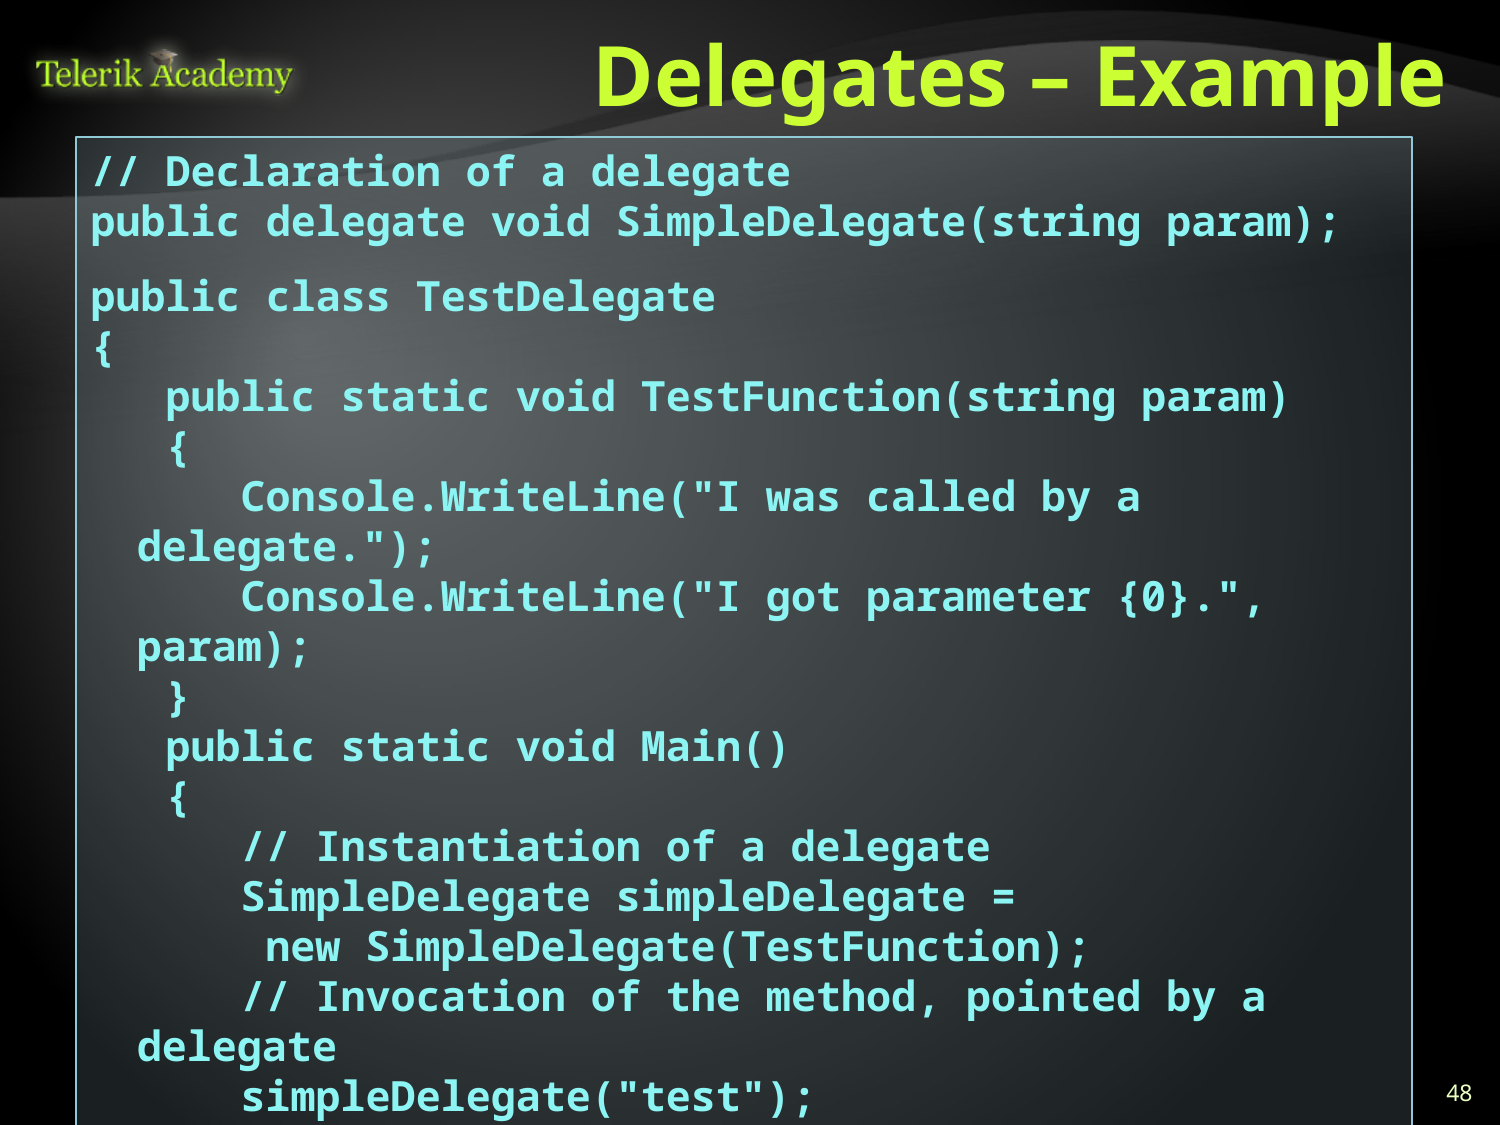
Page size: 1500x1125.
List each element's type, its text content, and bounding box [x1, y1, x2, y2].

picture [0, 0, 1500, 1125]
picture [24, 37, 300, 108]
title Delegates – Example [300, 12, 1463, 150]
slide_number 48 [1412, 1074, 1488, 1113]
text_box // Declaration of a delegate public delegate void SimpleDelegate(string param); public class TestDelegate { public static void TestFunction(string param) { Console.WriteLine("I was called by a delegate."); Console.WriteLine("I got parameter {0}.", param); } public static void Main() { // Instantiation of а delegate SimpleDelegate simpleDelegate = new SimpleDelegate(TestFunction); // Invocation of the method, pointed by a delegate simpleDelegate("test"); } } [75, 137, 1413, 1125]
